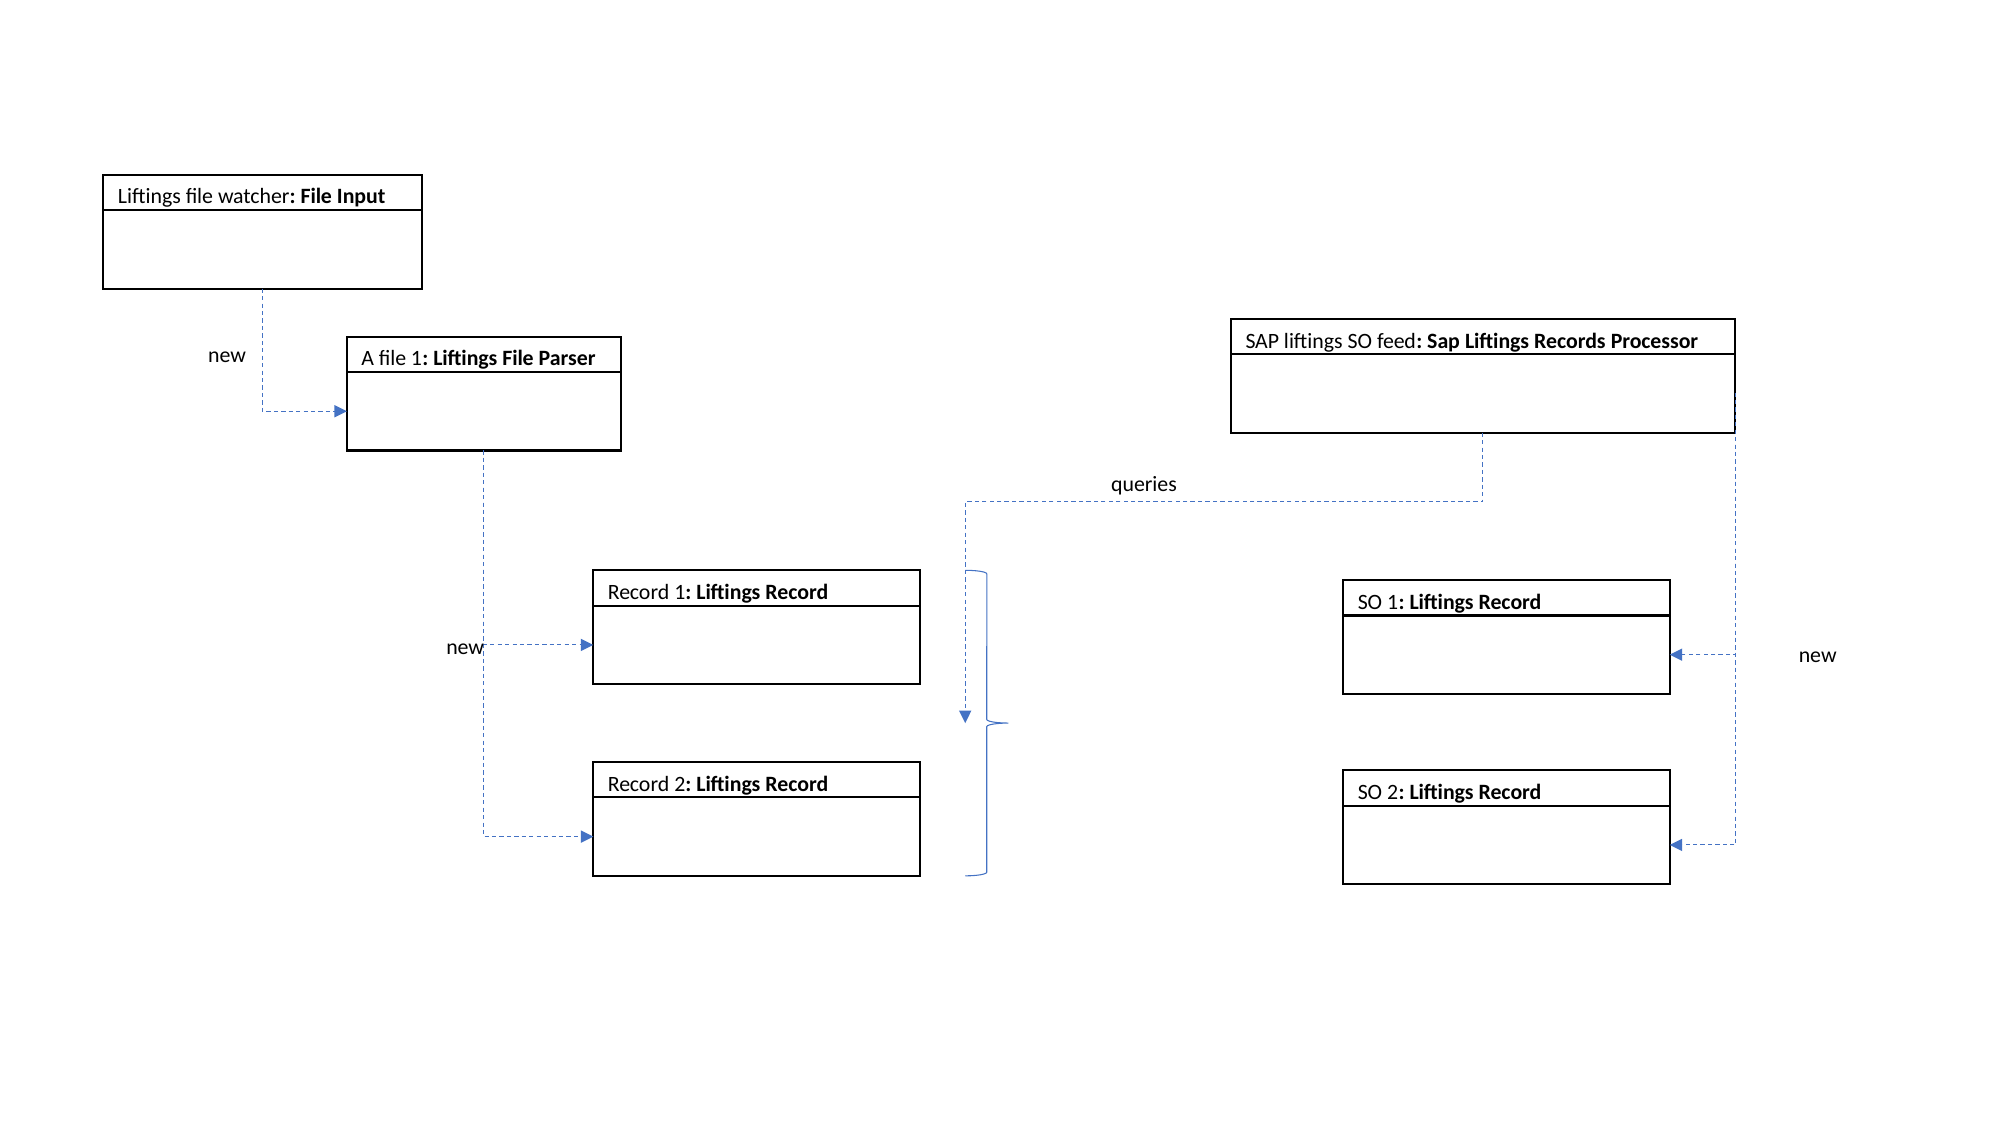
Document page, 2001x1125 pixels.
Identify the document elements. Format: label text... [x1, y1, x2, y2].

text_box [593, 761, 920, 876]
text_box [243, 307, 366, 393]
text_box new [193, 332, 243, 374]
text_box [346, 336, 621, 451]
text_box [103, 174, 422, 289]
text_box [441, 493, 636, 588]
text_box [1343, 770, 1670, 885]
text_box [345, 588, 732, 699]
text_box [1230, 318, 1735, 433]
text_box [636, 570, 920, 685]
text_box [1669, 393, 1735, 845]
text_box new [1783, 633, 1852, 675]
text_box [1100, 340, 1391, 816]
text_box [965, 569, 1009, 877]
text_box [1343, 579, 1669, 694]
text_box queries [1096, 462, 1100, 504]
